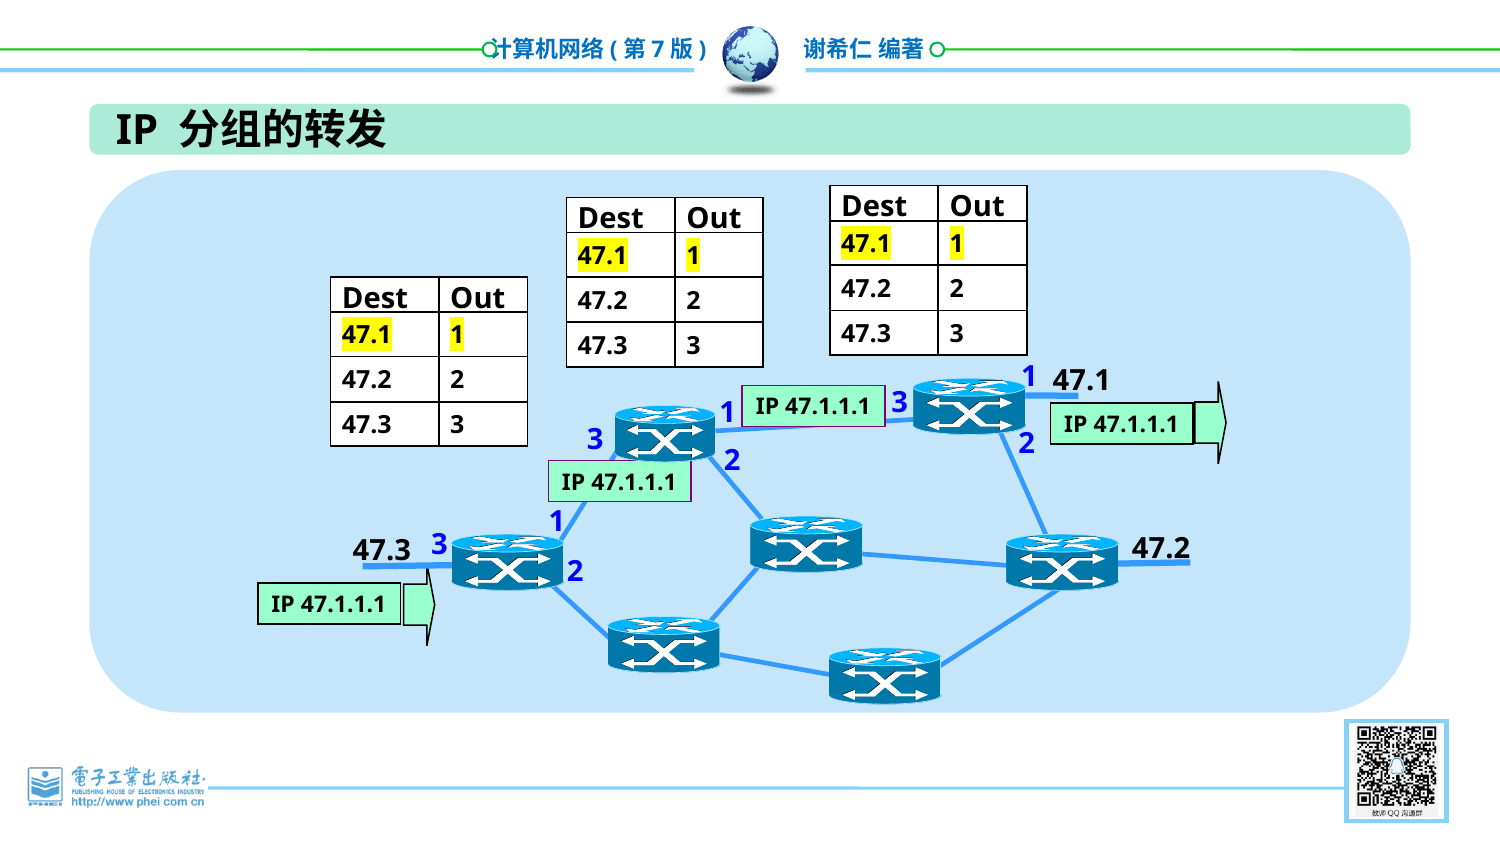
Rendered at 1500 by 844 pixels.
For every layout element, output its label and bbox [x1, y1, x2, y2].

picture [929, 399, 1009, 429]
picture [1068, 583, 1119, 591]
table_header [939, 186, 1026, 220]
table_cell [939, 266, 1026, 310]
table_cell [567, 323, 674, 366]
picture [811, 527, 842, 533]
table_cell [676, 323, 762, 366]
table_cell [440, 313, 527, 356]
table_cell [331, 313, 438, 356]
picture [973, 389, 1006, 395]
table_header [567, 198, 674, 232]
table_cell [440, 357, 527, 401]
table_cell [831, 266, 937, 310]
picture [1355, 724, 1438, 817]
table_cell [567, 278, 674, 321]
picture [1067, 545, 1098, 551]
picture [1022, 555, 1102, 585]
table_cell [939, 222, 1026, 264]
table_header [440, 278, 527, 311]
table_cell [331, 403, 438, 445]
picture [845, 669, 926, 699]
picture [912, 377, 1026, 436]
picture [451, 583, 502, 591]
table_header [831, 186, 937, 220]
table_cell [831, 311, 937, 354]
table_cell [440, 403, 527, 445]
picture [23, 764, 208, 809]
picture [766, 537, 847, 567]
text_box [89, 95, 1411, 161]
picture [607, 616, 721, 674]
table_cell [331, 357, 438, 401]
picture [629, 627, 659, 634]
picture [668, 627, 699, 633]
table_cell [831, 222, 937, 264]
table_cell [567, 233, 674, 276]
picture [451, 533, 565, 591]
picture [634, 416, 660, 423]
picture [614, 454, 716, 463]
table_cell [676, 233, 762, 276]
table_cell [939, 311, 1026, 354]
picture [828, 647, 942, 705]
picture [629, 426, 701, 456]
picture [623, 637, 705, 667]
picture [607, 616, 660, 627]
picture [671, 405, 716, 416]
picture [467, 555, 548, 585]
table_header [331, 278, 438, 311]
picture [720, 24, 780, 95]
picture [669, 416, 696, 422]
picture [750, 515, 864, 573]
picture [512, 545, 544, 551]
picture [889, 659, 920, 664]
picture [614, 405, 662, 416]
text_box [87, 167, 1413, 715]
table_header [676, 198, 762, 232]
picture [1005, 533, 1119, 591]
table_cell [676, 278, 762, 321]
